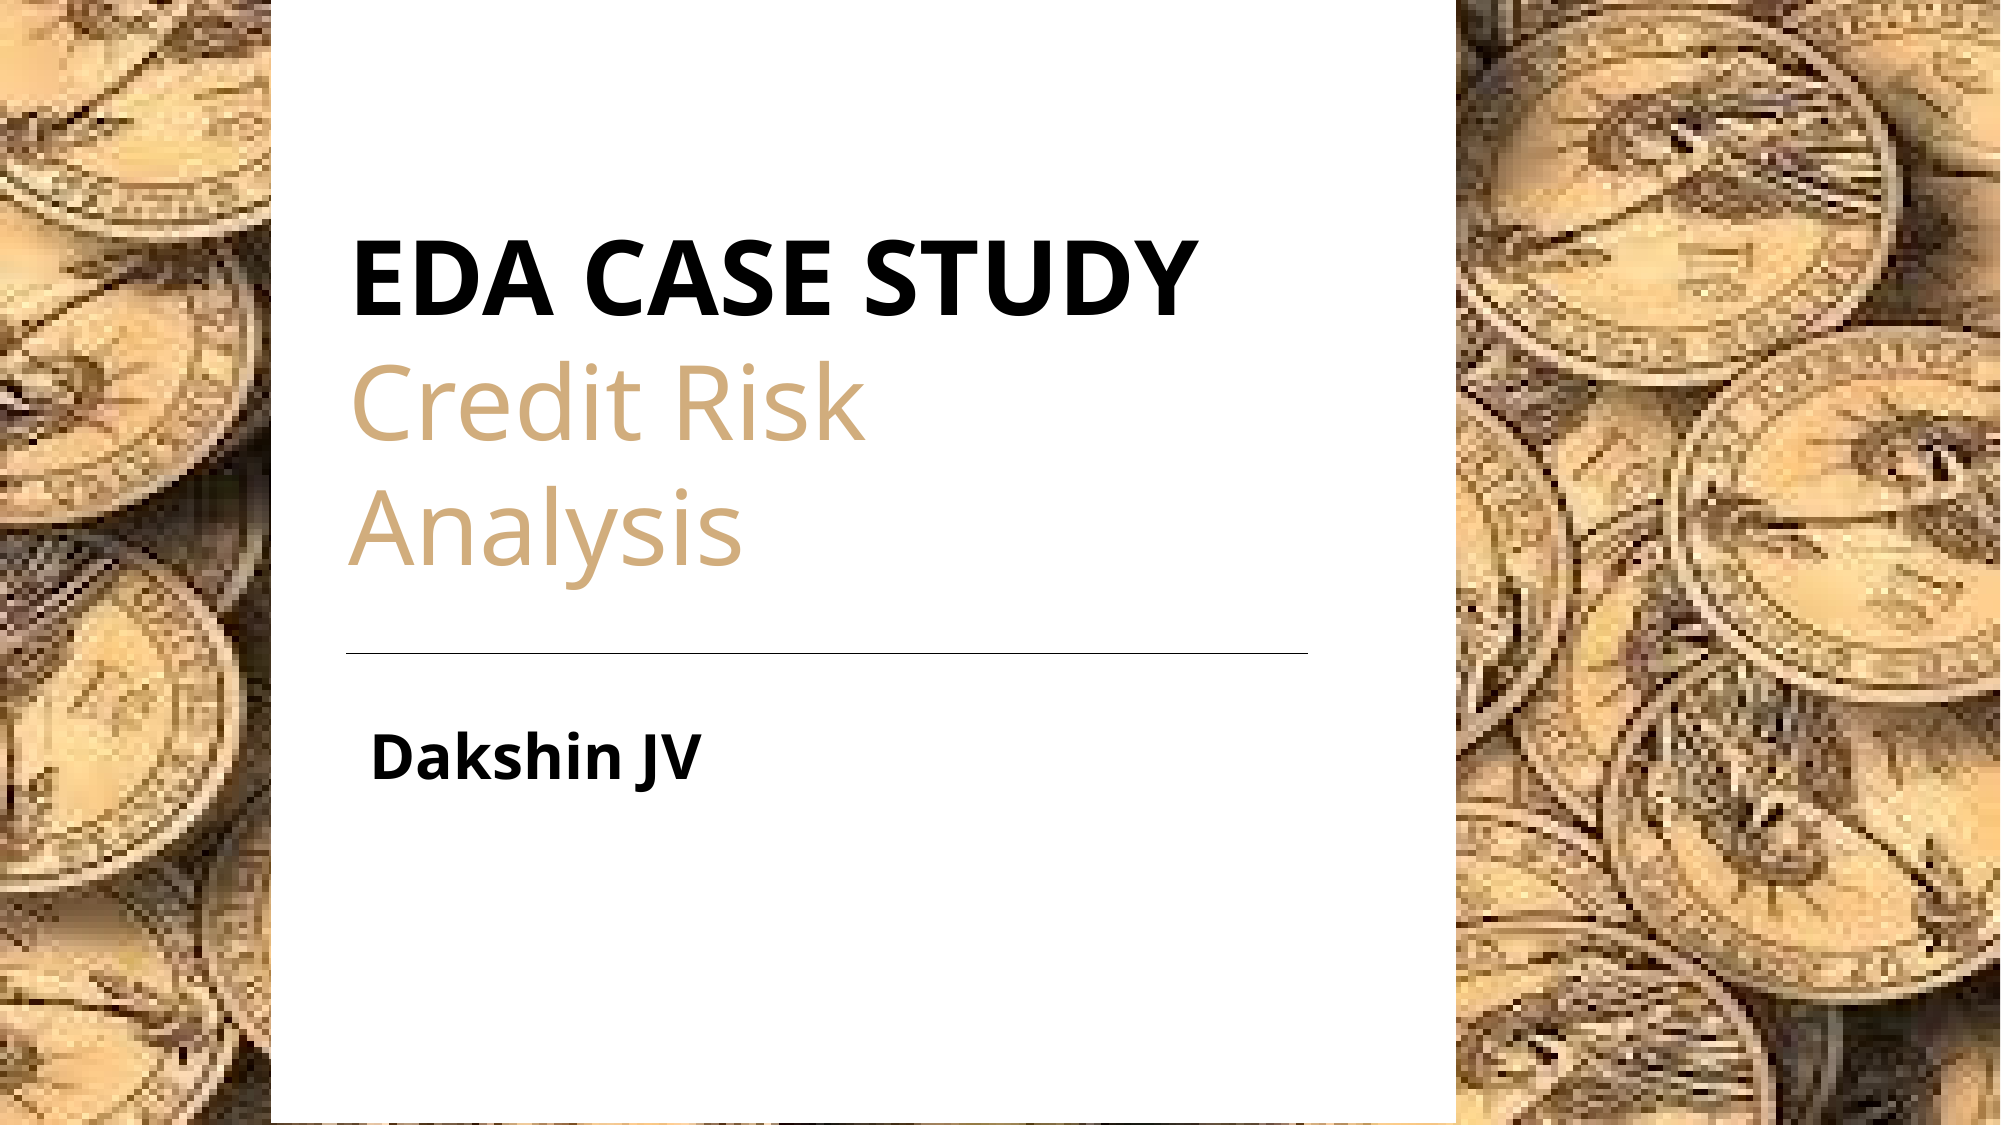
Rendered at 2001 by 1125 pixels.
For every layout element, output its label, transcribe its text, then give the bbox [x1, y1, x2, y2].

text_box [271, 0, 1456, 1123]
text_box EDA CASE STUDY Credit Risk Analysis [334, 203, 1225, 719]
picture [0, 0, 2001, 1125]
text_box Dakshin JV [354, 710, 1137, 800]
